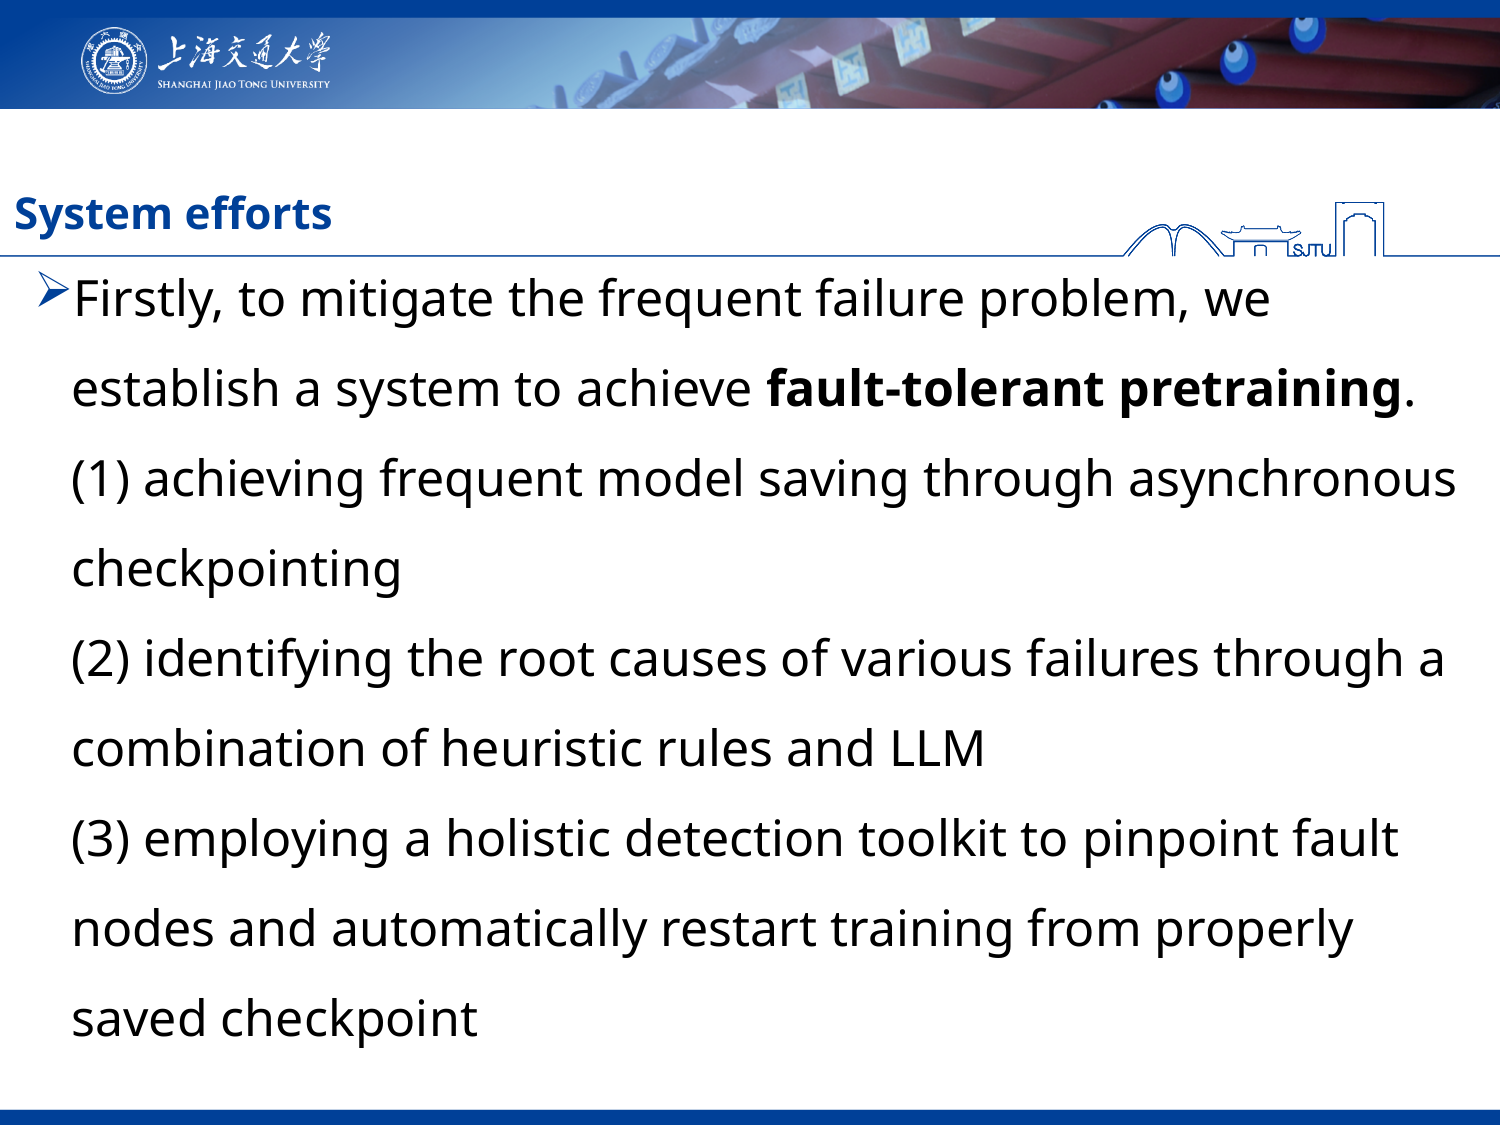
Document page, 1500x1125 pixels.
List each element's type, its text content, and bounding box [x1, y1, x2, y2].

list Firstly, to mitigate the frequent failure problem, we establish a system to achieve fault-tolerant pretraining. (1) achieving frequent model saving through asynchronous checkpointing (2) identifying the root causes of various failures through a combination of heuristic rules and LLM (3) employing a holistic detection toolkit to pinpoint fault nodes and automatically restart training from properly saved checkpoint [0, 228, 1500, 1125]
picture [0, 18, 1500, 109]
title System efforts [0, 151, 1318, 246]
